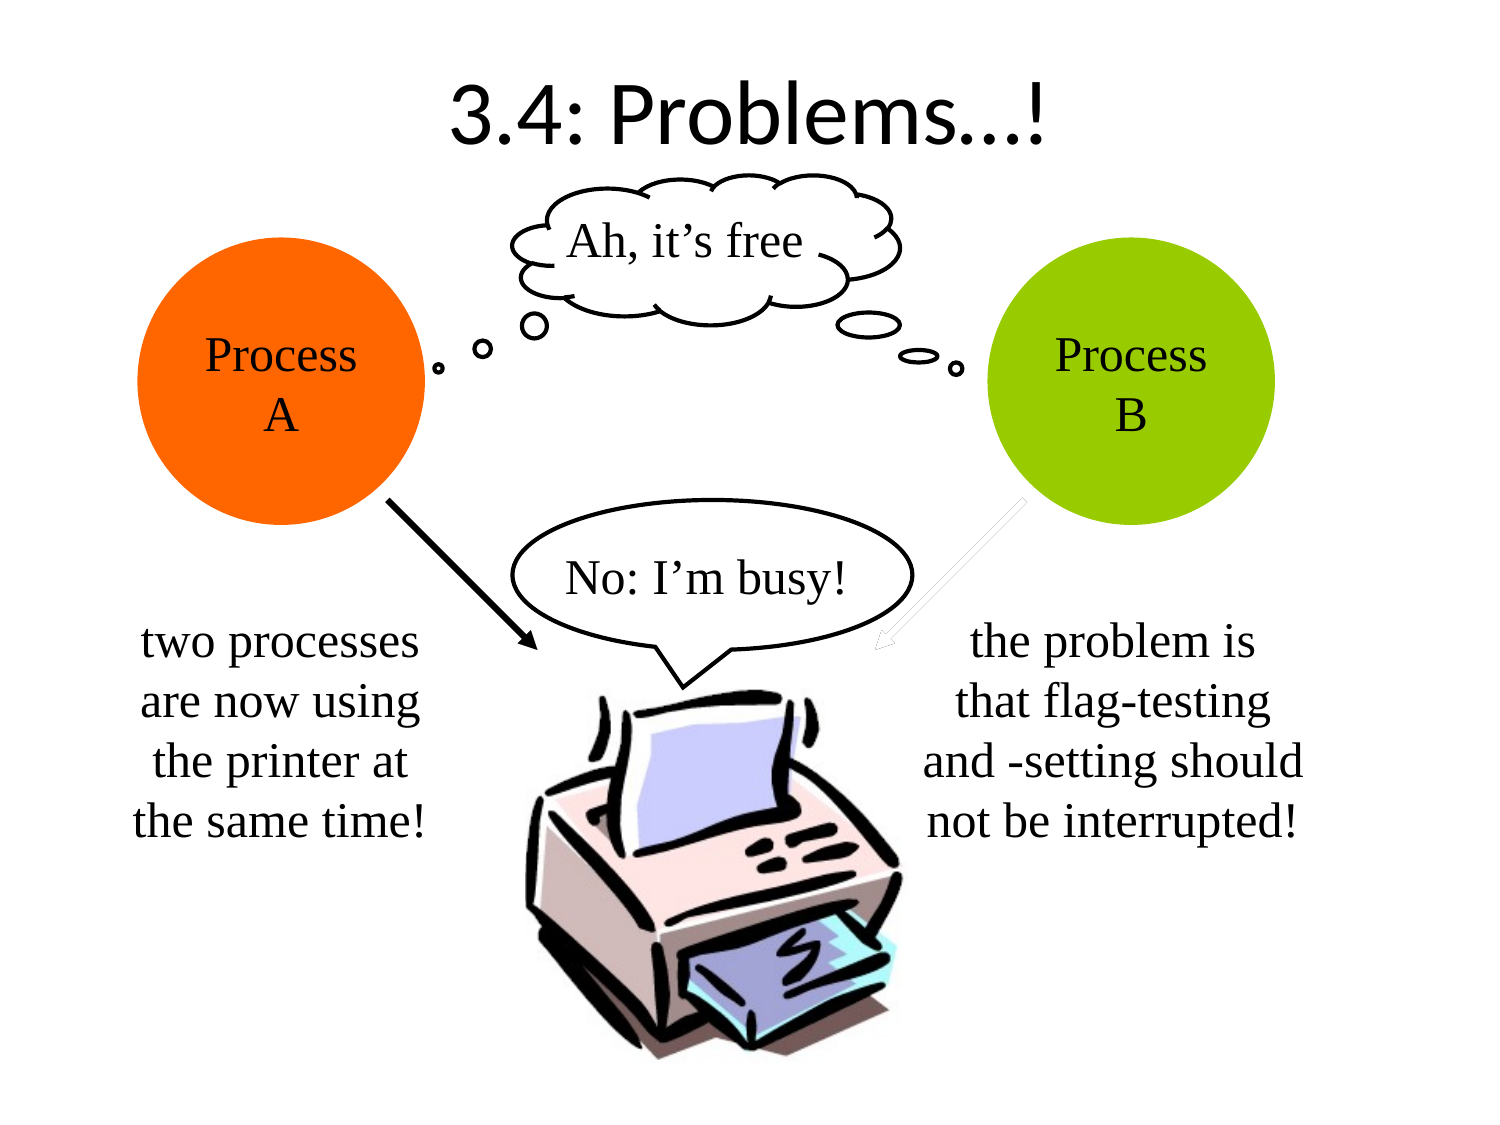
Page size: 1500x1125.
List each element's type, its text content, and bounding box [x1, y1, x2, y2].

text_box two processes are now using the printer at the same time! [117, 599, 443, 855]
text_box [512, 174, 901, 326]
title 3.4: Problems…! [75, 45, 1425, 171]
text_box Process A [137, 237, 425, 525]
picture [524, 687, 908, 1063]
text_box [837, 312, 963, 376]
text_box the problem is that flag-testing and -setting should not be interrupted! [907, 599, 1319, 855]
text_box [512, 499, 913, 651]
text_box Process B [987, 237, 1275, 525]
